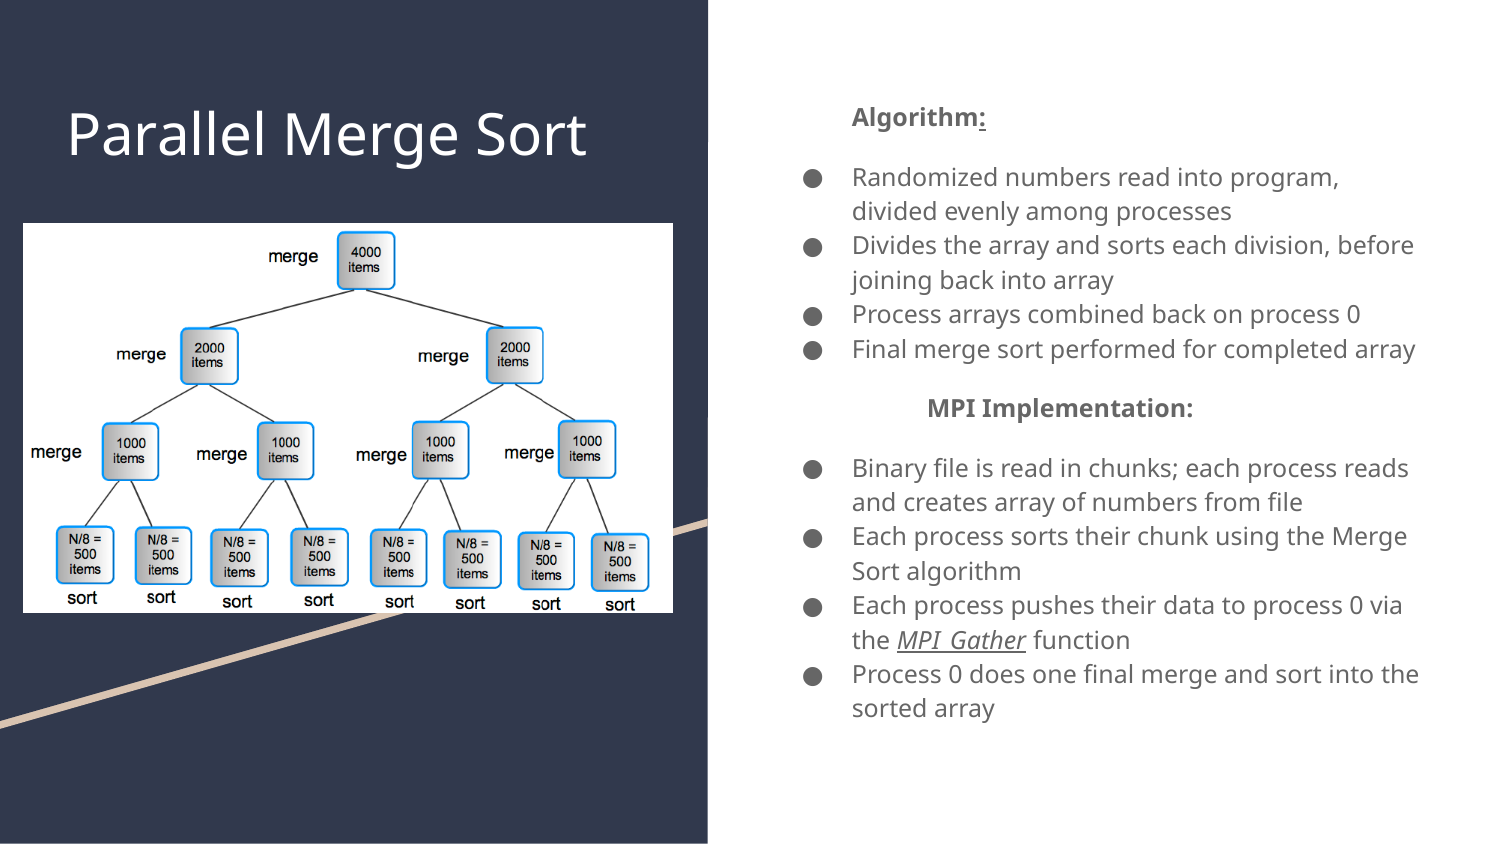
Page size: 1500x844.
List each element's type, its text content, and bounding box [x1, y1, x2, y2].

list Algorithm: Randomized numbers read into program, divided evenly among processes Divides the array and sorts each division, before joining back into array Process arrays combined back on process 0 Final merge sort performed for completed array MPI Implementation: Binary file is read in chunks; each process reads and creates array of numbers from file Each process sorts their chunk using the Merge Sort algorithm Each process pushes their data to process 0 via the MPI_Gather function Process 0 does one final merge and sort into the sorted array [761, 82, 1446, 755]
picture [23, 223, 673, 614]
title Parallel Merge Sort [51, 82, 660, 222]
